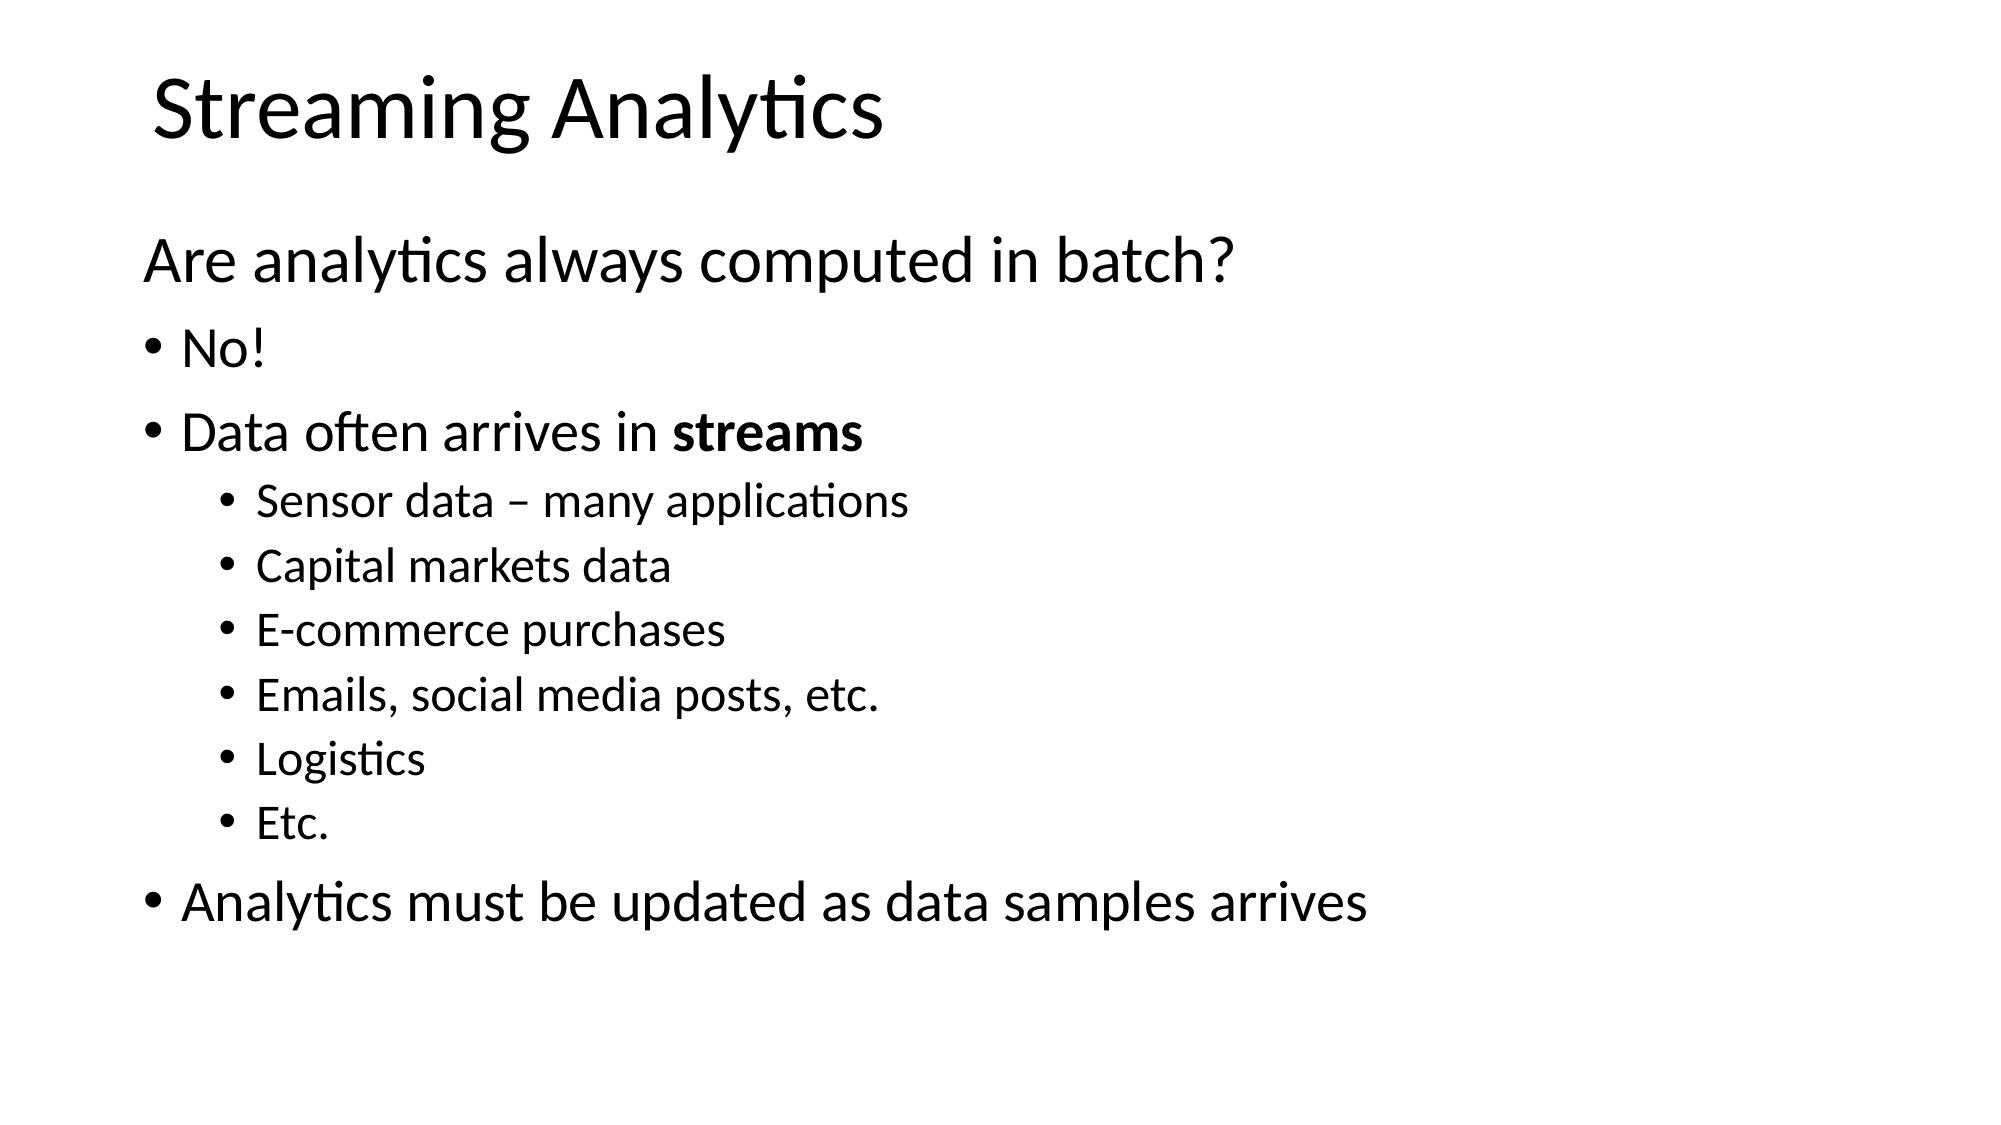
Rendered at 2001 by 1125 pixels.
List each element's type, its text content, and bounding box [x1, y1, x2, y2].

text_box Streaming Analytics [137, 0, 1863, 218]
list Are analytics always computed in batch? No! Data often arrives in streams Sensor data – many applications Capital markets data E-commerce purchases Emails, social media posts, etc. Logistics Etc. Analytics must be updated as data samples arrives [128, 217, 1854, 1031]
